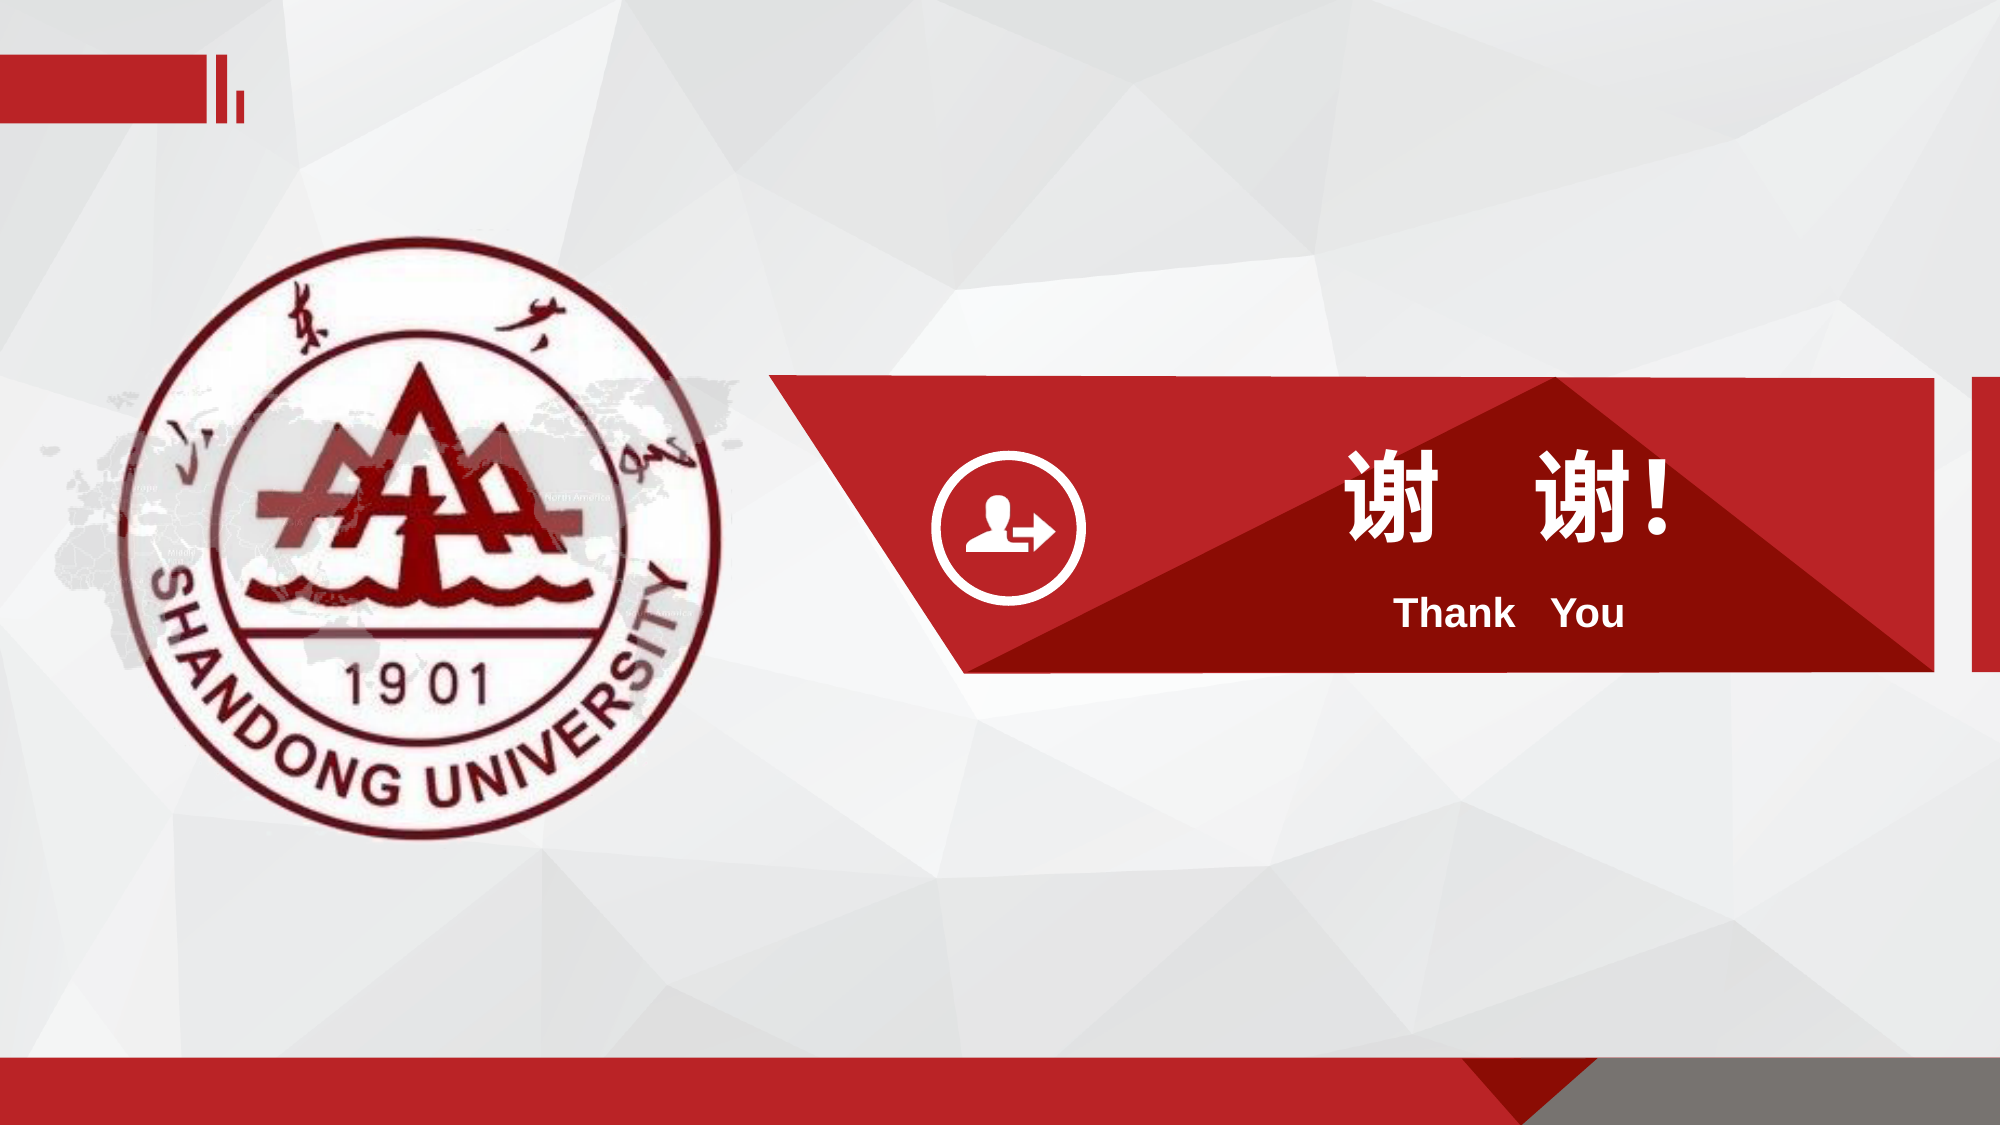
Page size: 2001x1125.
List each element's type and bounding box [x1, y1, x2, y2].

picture [0, 0, 2000, 1125]
text_box [0, 54, 245, 124]
text_box [935, 455, 1082, 602]
